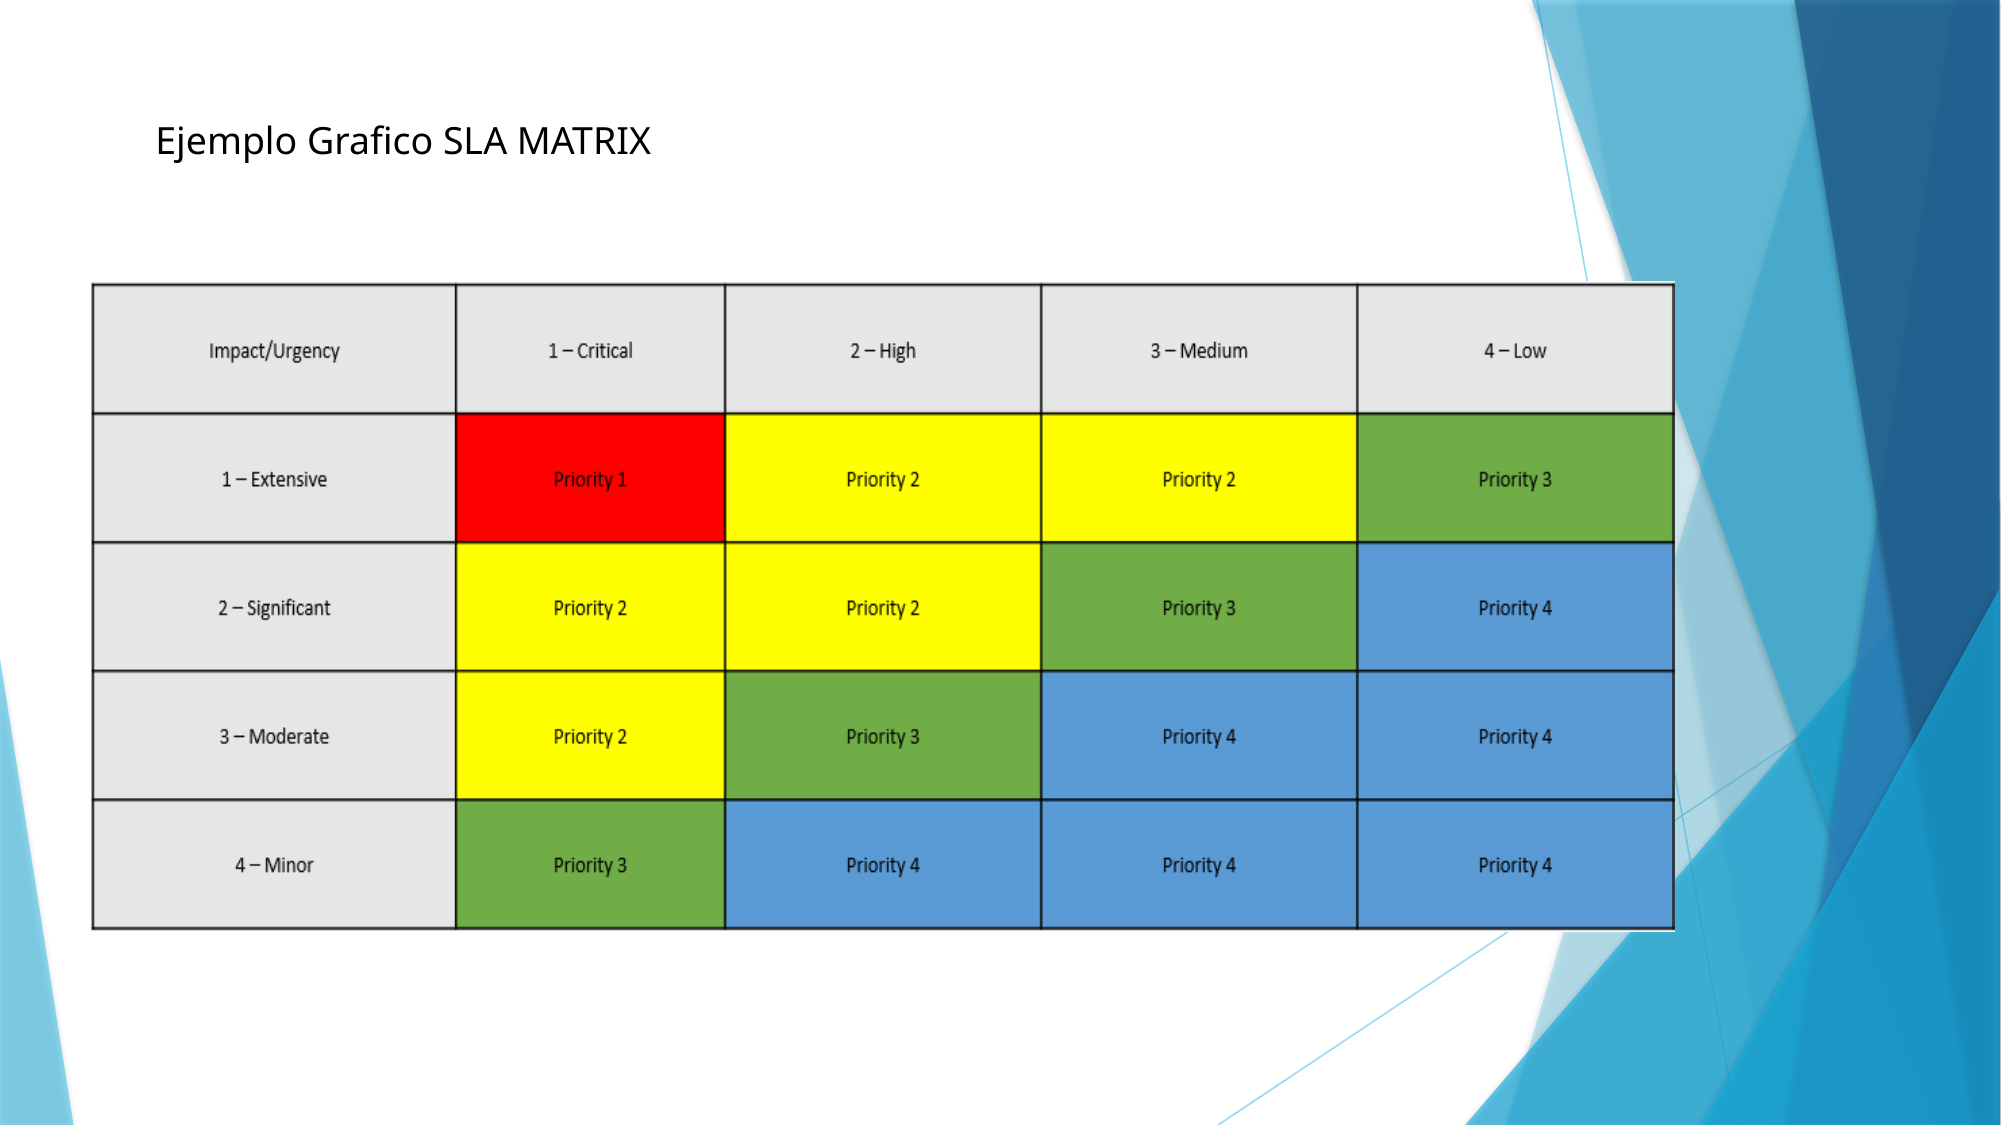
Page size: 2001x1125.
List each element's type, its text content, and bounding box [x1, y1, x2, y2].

text_box Ejemplo Grafico SLA MATRIX [140, 109, 1141, 170]
picture [88, 280, 1676, 932]
